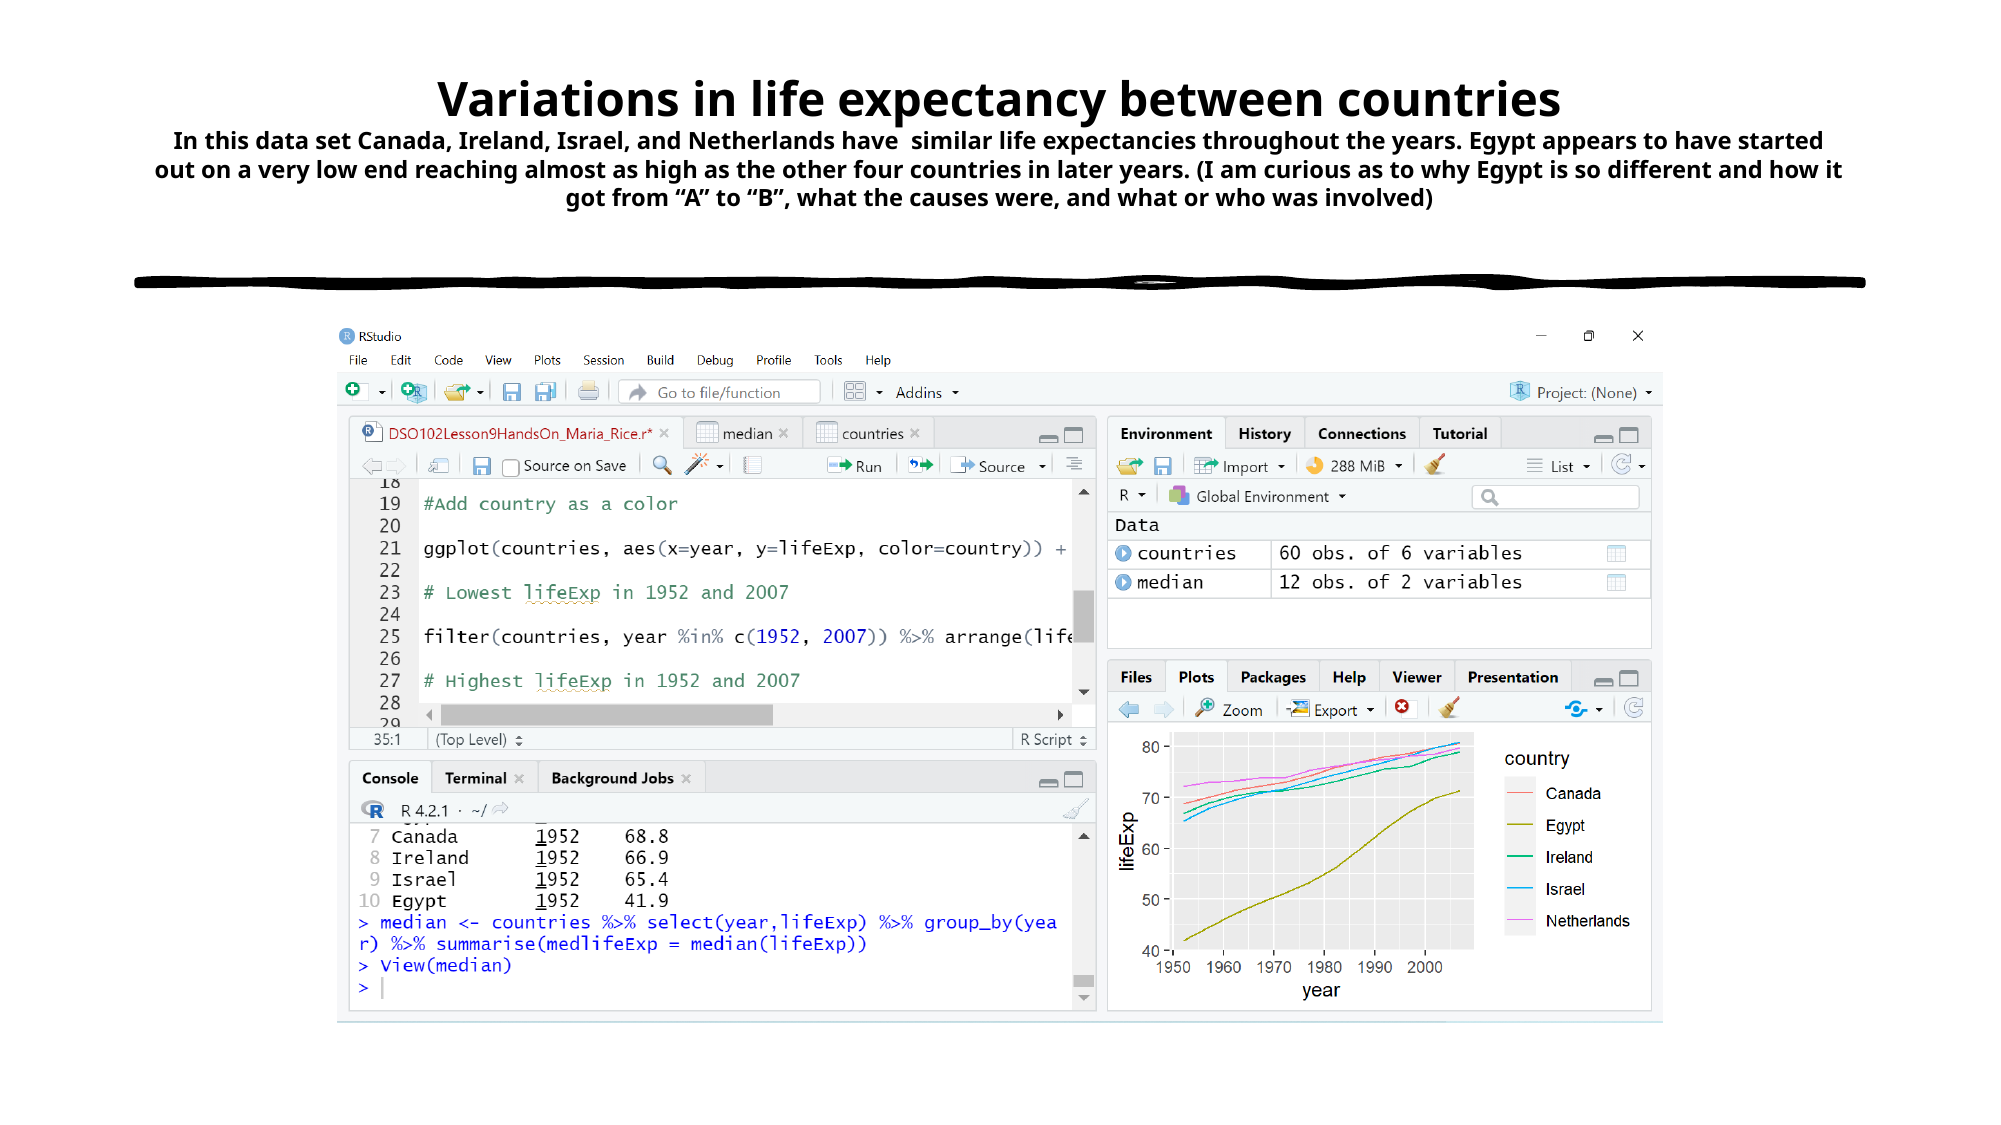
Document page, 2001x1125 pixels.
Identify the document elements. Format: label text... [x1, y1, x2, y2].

title Variations in life expectancy between countries In this data set Canada, Ireland, Israel, and Netherlands have similar life expectancies throughout the years. Egypt appears to have started out on a very low end reaching almost as high as the other four countries in later years. (I am curious as to why Egypt is so different and how it got from “A” to “B”, what the causes were, and what or who was involved) [137, 59, 1863, 278]
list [337, 324, 1663, 1023]
